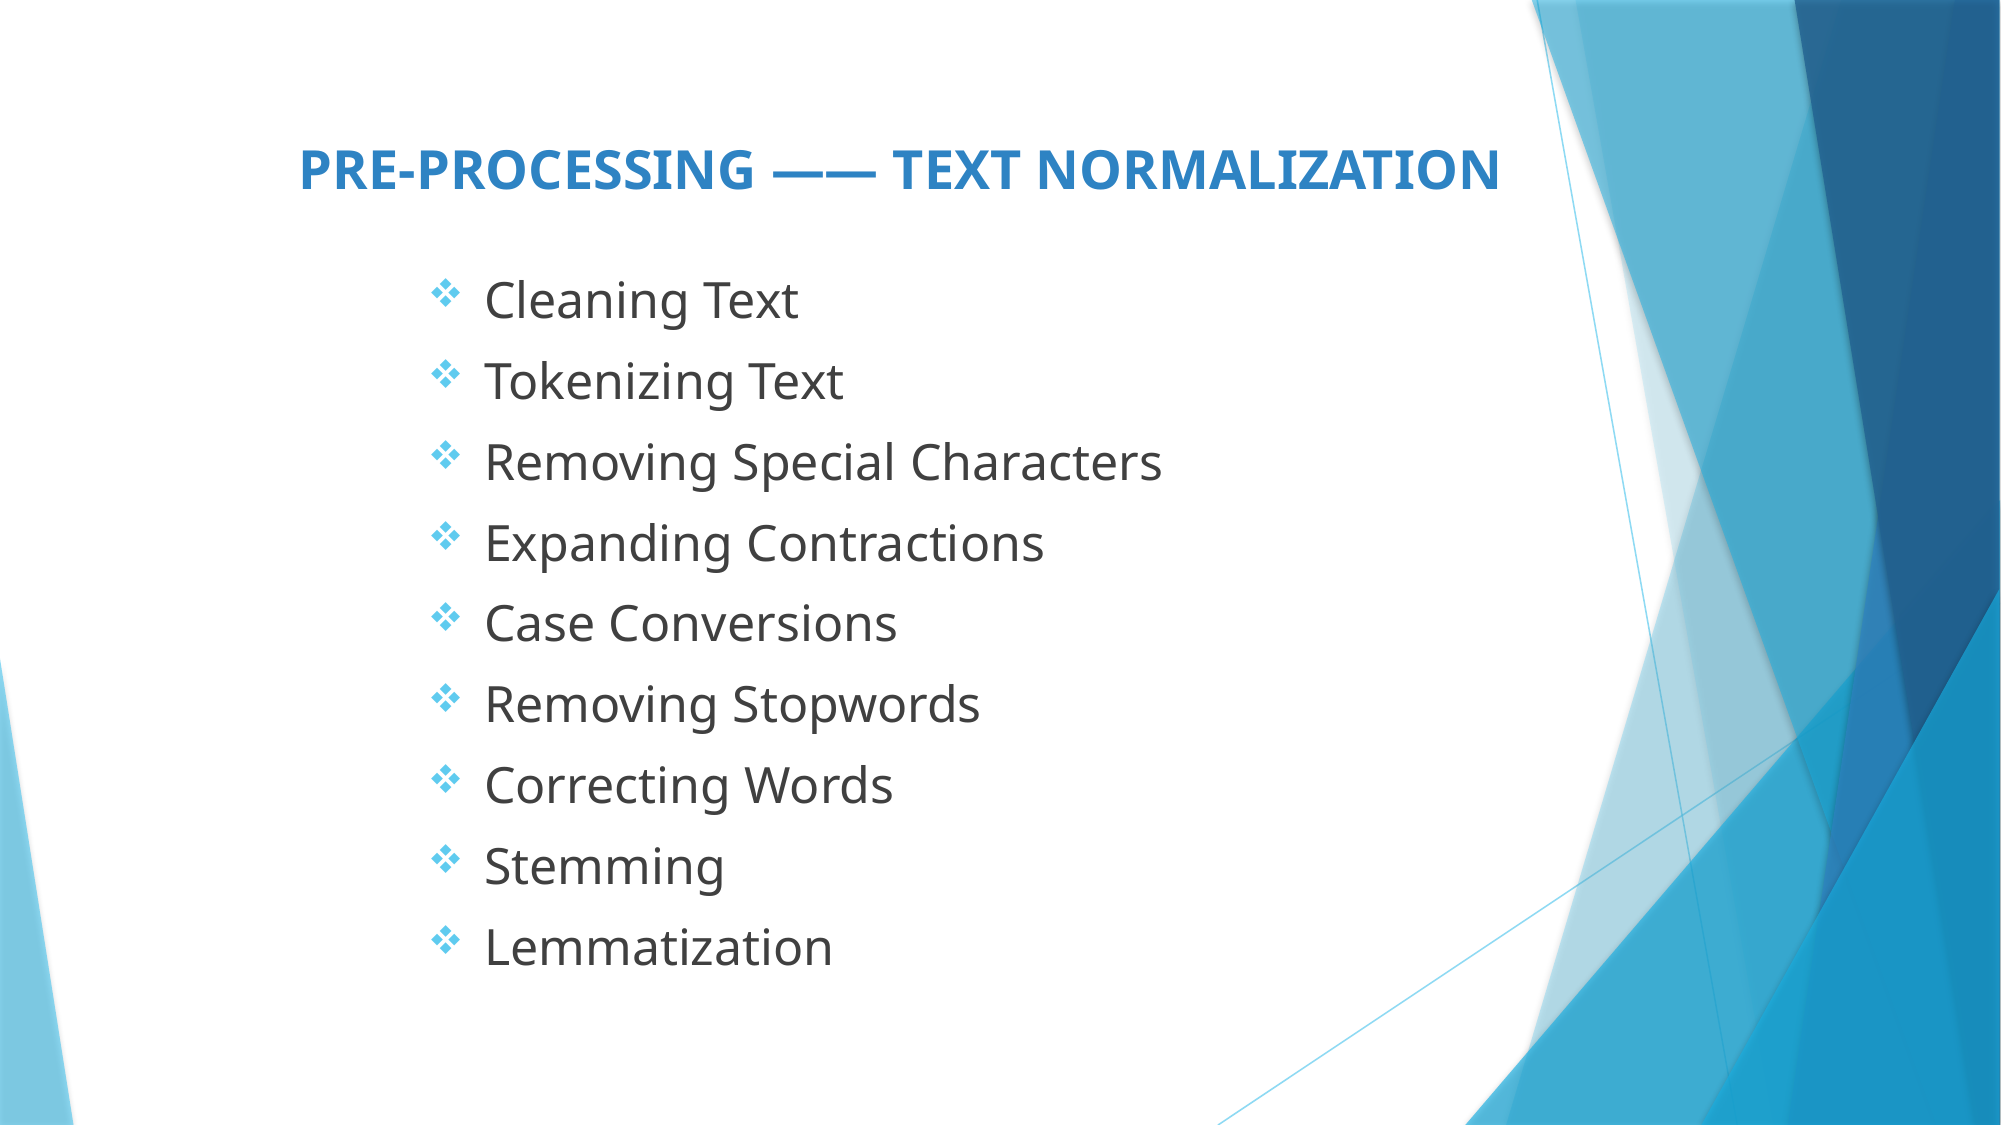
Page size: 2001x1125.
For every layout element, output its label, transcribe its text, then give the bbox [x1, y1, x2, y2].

list Cleaning Text Tokenizing Text Removing Special Characters Expanding Contractions Case Conversions Removing Stopwords Correcting Words Stemming Lemmatization [412, 260, 1518, 997]
title Pre-processing —— Text Normalization [195, 128, 1607, 238]
